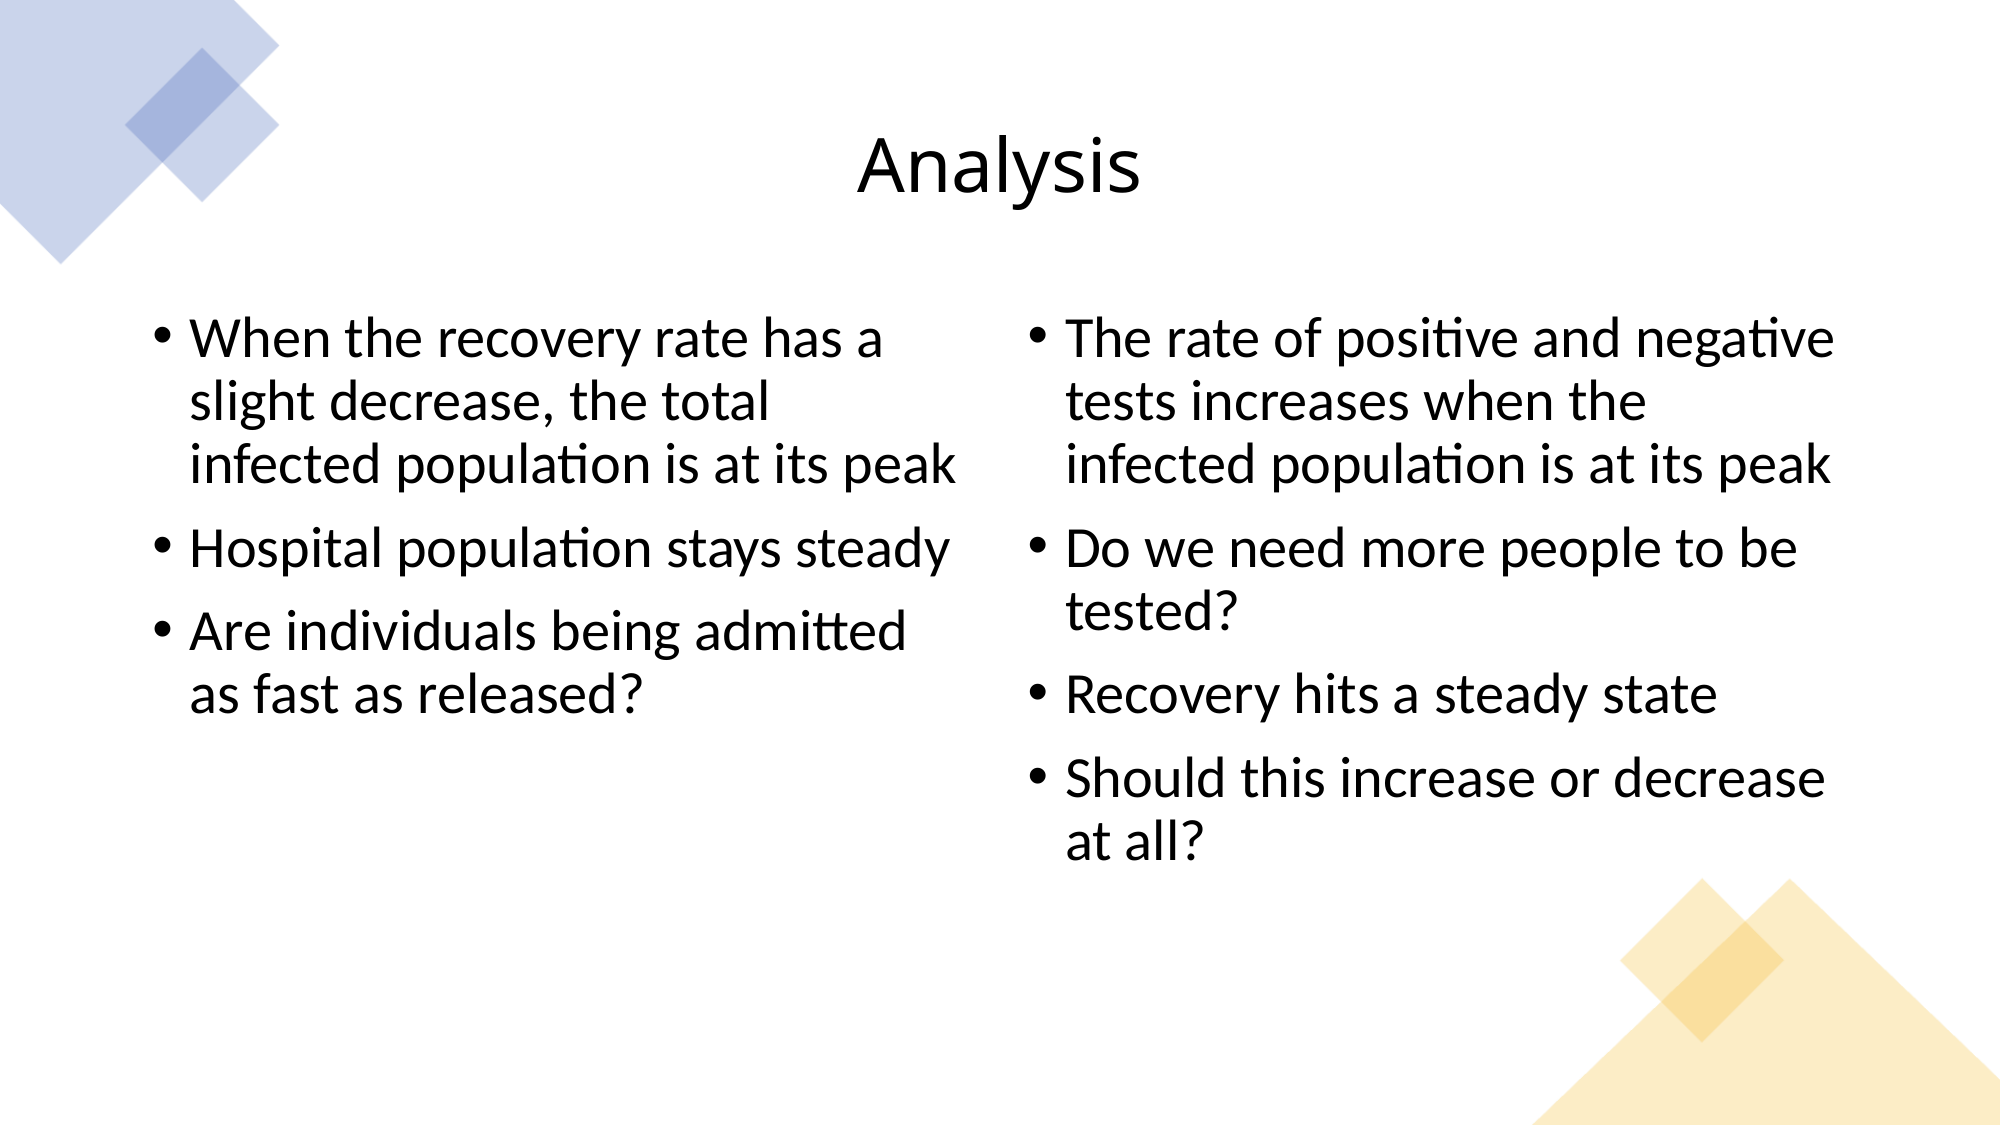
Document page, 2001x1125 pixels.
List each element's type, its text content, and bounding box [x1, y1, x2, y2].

title Analysis [305, 59, 1863, 278]
picture [0, 0, 305, 278]
list When the recovery rate has a slight decrease, the total infected population is at its peak Hospital population stays steady Are individuals being admitted as fast as released? [137, 299, 988, 1014]
list The rate of positive and negative tests increases when the infected population is at its peak Do we need more people to be tested? Recovery hits a steady state Should this increase or decrease at all? [1012, 299, 1863, 1014]
picture [1508, 864, 2000, 1125]
